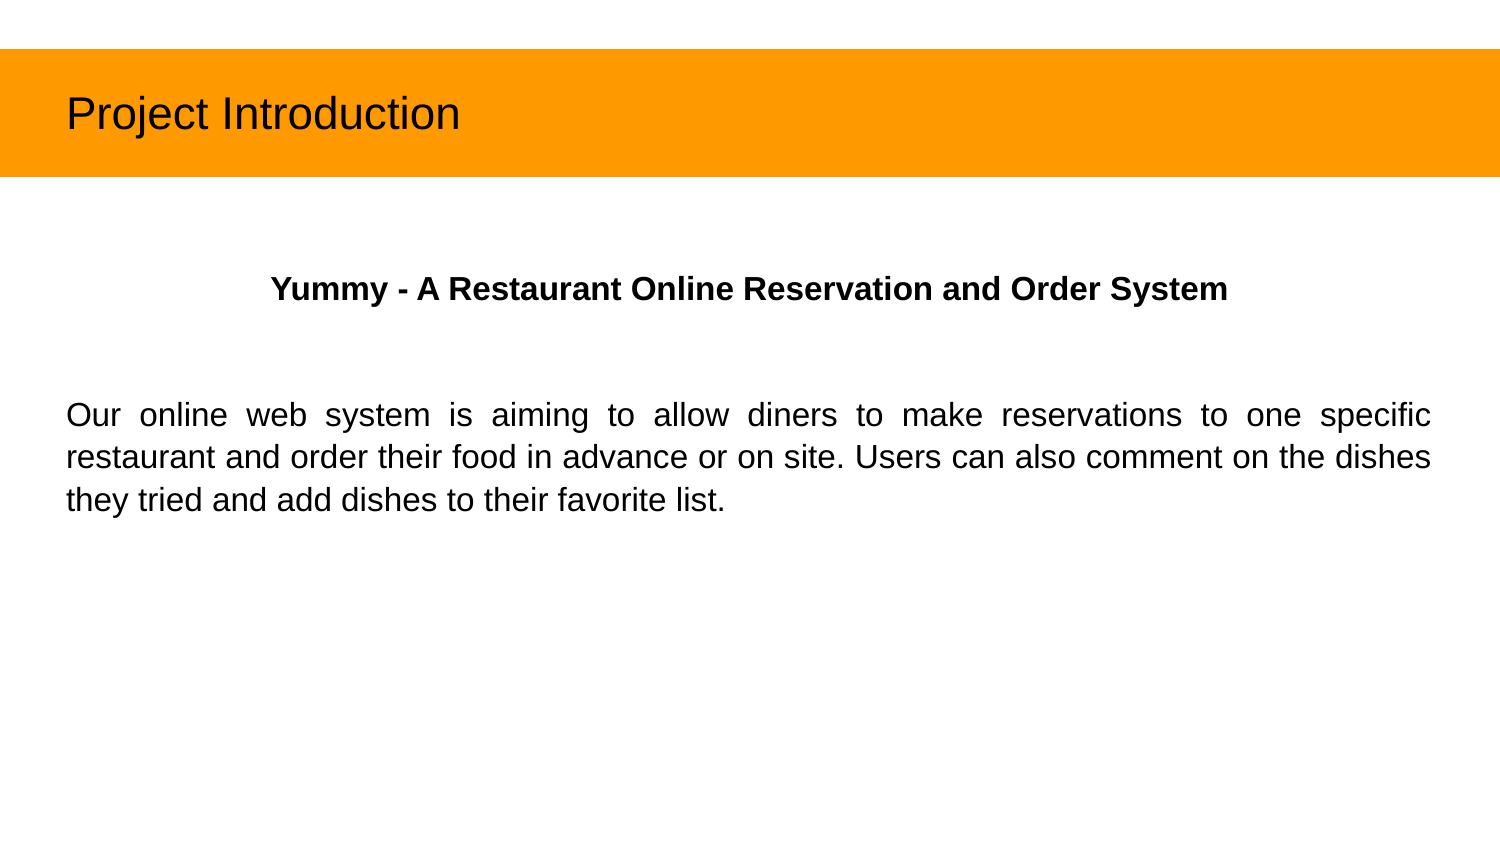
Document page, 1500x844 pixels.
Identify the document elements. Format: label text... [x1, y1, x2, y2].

title Project Introduction [51, 72, 1449, 167]
text_box [0, 49, 1500, 177]
list Yummy - A Restaurant Online Reservation and Order System Our online web system is aiming to allow diners to make reservations to one specific restaurant and order their food in advance or on site. Users can also comment on the dishes they tried and add dishes to their favorite list. [51, 250, 1449, 811]
